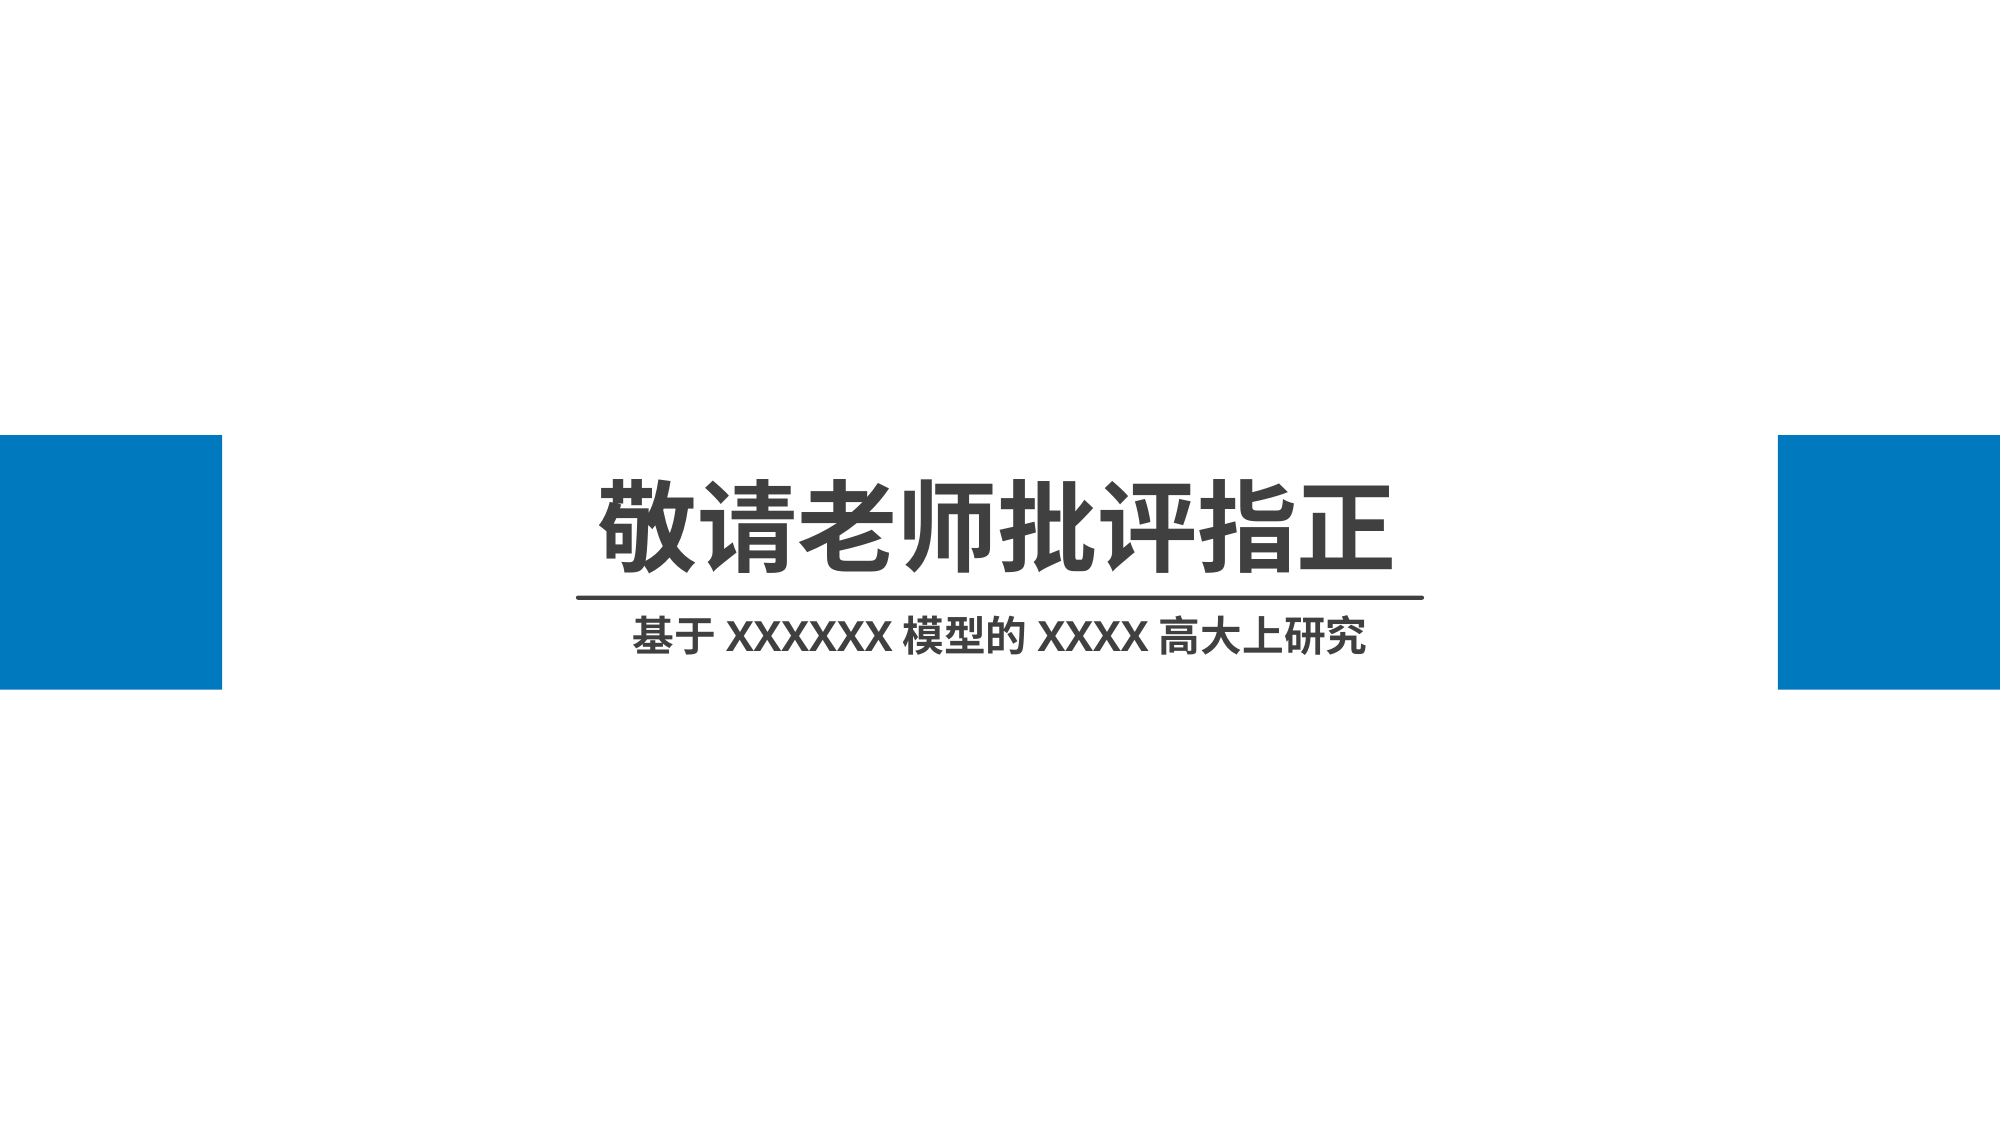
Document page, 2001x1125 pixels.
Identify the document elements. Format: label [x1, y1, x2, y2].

text_box [0, 435, 223, 690]
text_box [1777, 435, 2000, 690]
text_box [577, 457, 1422, 668]
